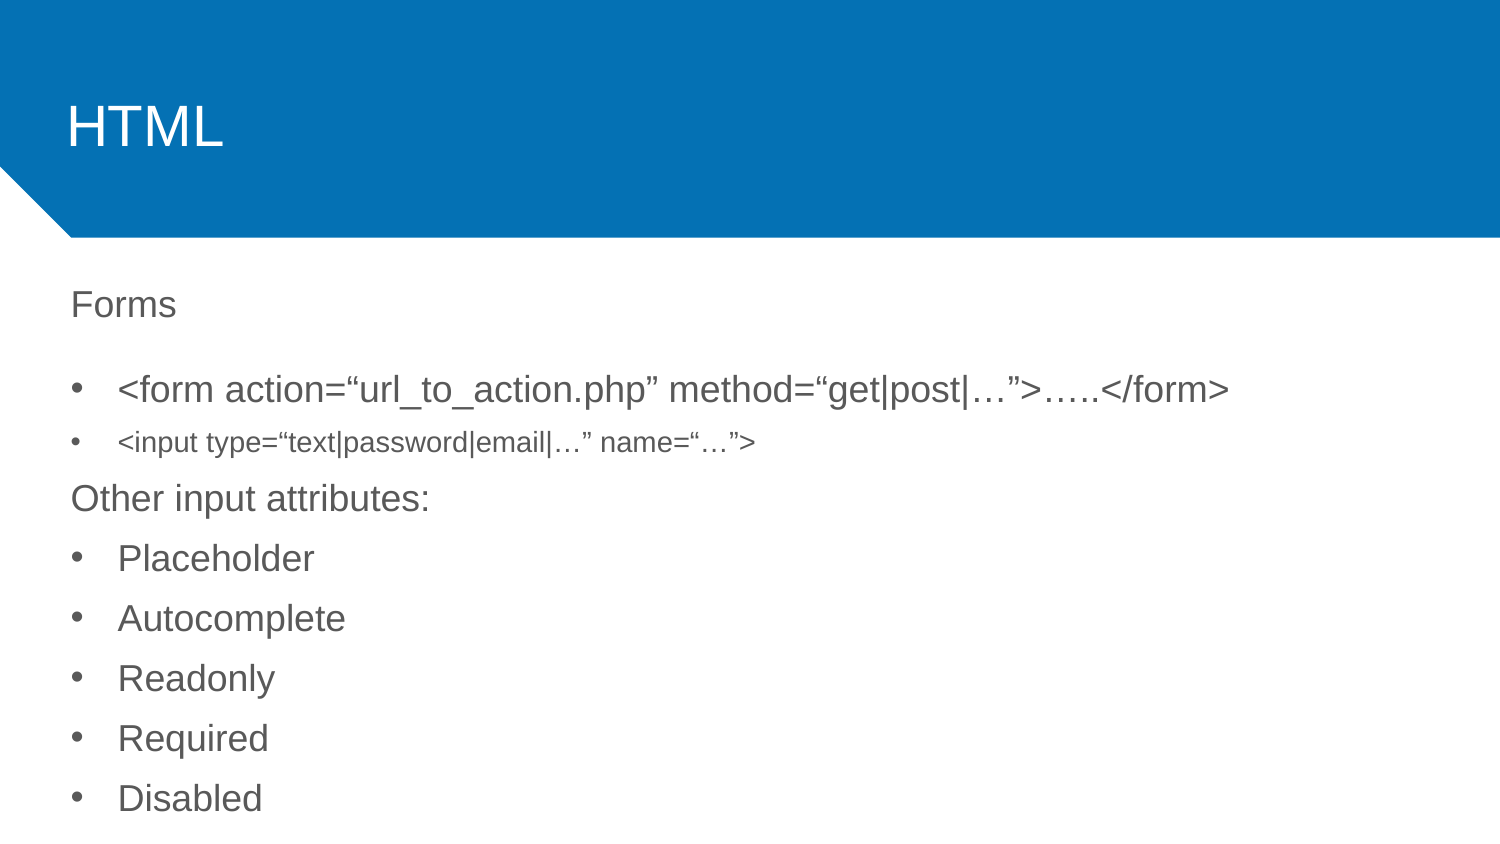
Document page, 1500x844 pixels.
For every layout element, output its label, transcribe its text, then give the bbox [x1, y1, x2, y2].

list Forms <form action=“url_to_action.php” method=“get|post|…”>…..</form> <input type=“text|password|email|…” name=“…”> Other input attributes: Placeholder Autocomplete Readonly Required Disabled [55, 258, 1454, 819]
title HTML [51, 72, 1449, 167]
